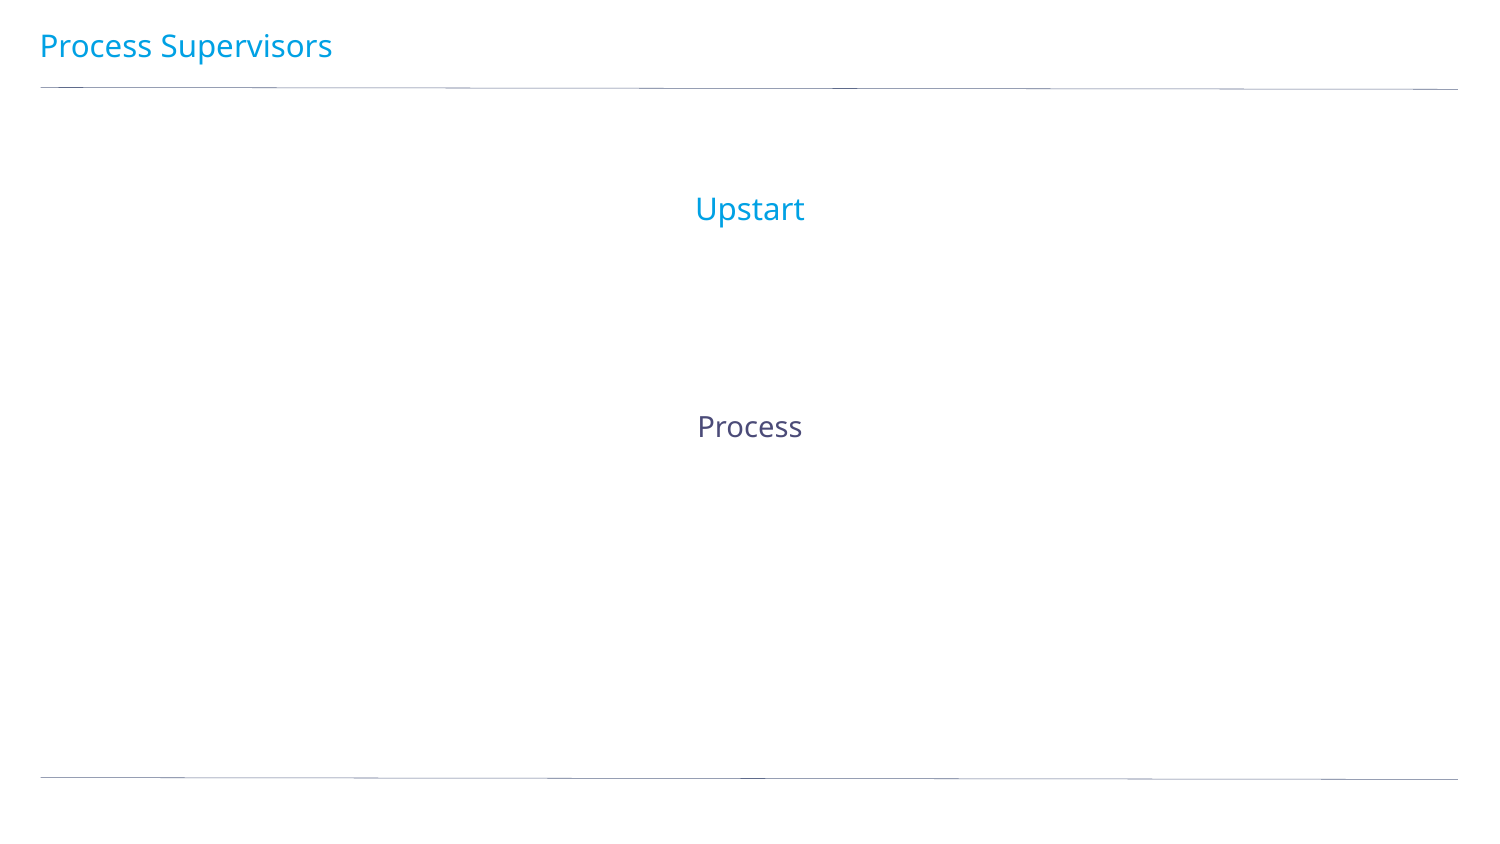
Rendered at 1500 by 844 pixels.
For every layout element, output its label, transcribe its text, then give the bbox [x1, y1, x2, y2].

text_box Upstart [408, 193, 1092, 230]
title Process Supervisors [38, 29, 926, 67]
text_box Process [86, 393, 1414, 451]
